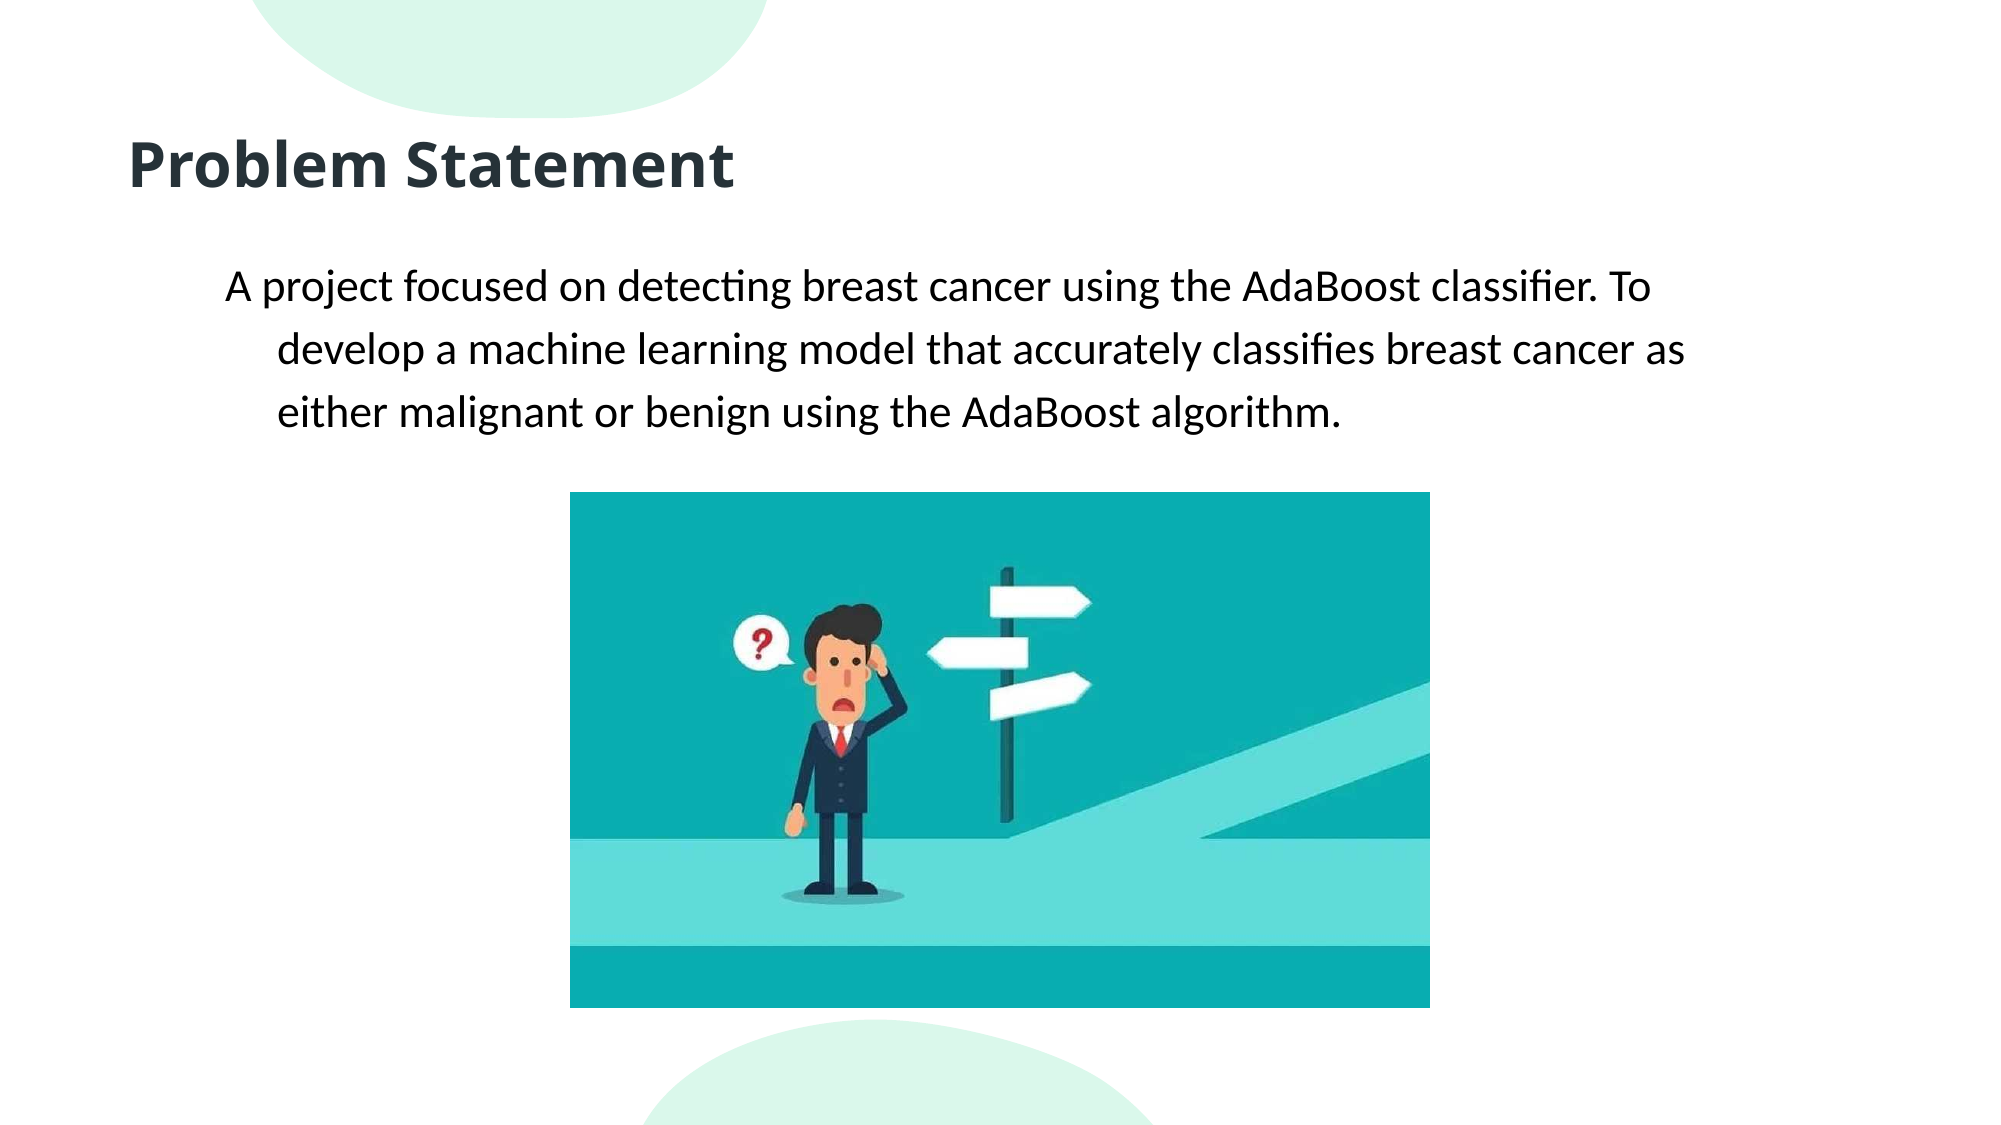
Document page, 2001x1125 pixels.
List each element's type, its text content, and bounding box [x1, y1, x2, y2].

picture [570, 492, 1430, 1009]
title Problem Statement [112, 101, 1605, 216]
subtitle A project focused on detecting breast cancer using the AdaBoost classifier. To develop a machine learning model that accurately classifies breast cancer as either malignant or benign using the AdaBoost algorithm. [187, 231, 1813, 477]
